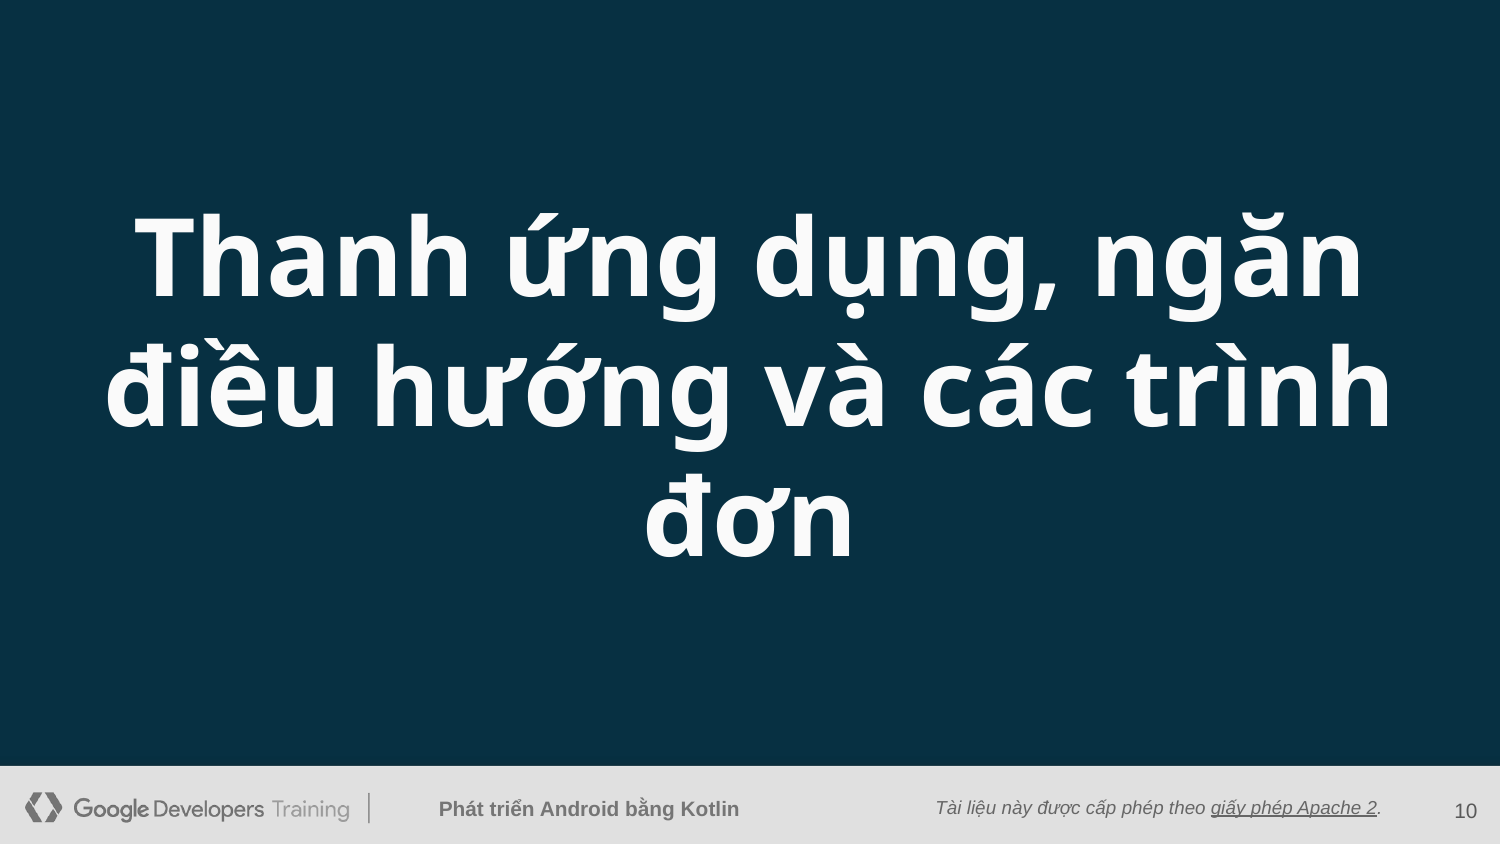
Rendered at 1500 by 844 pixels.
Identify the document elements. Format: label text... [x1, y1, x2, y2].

text_box Thanh ứng dụng, ngăn điều hướng và các trình đơn [51, 0, 1449, 766]
picture [0, 0, 1500, 844]
slide_number ‹#› [1402, 777, 1493, 842]
